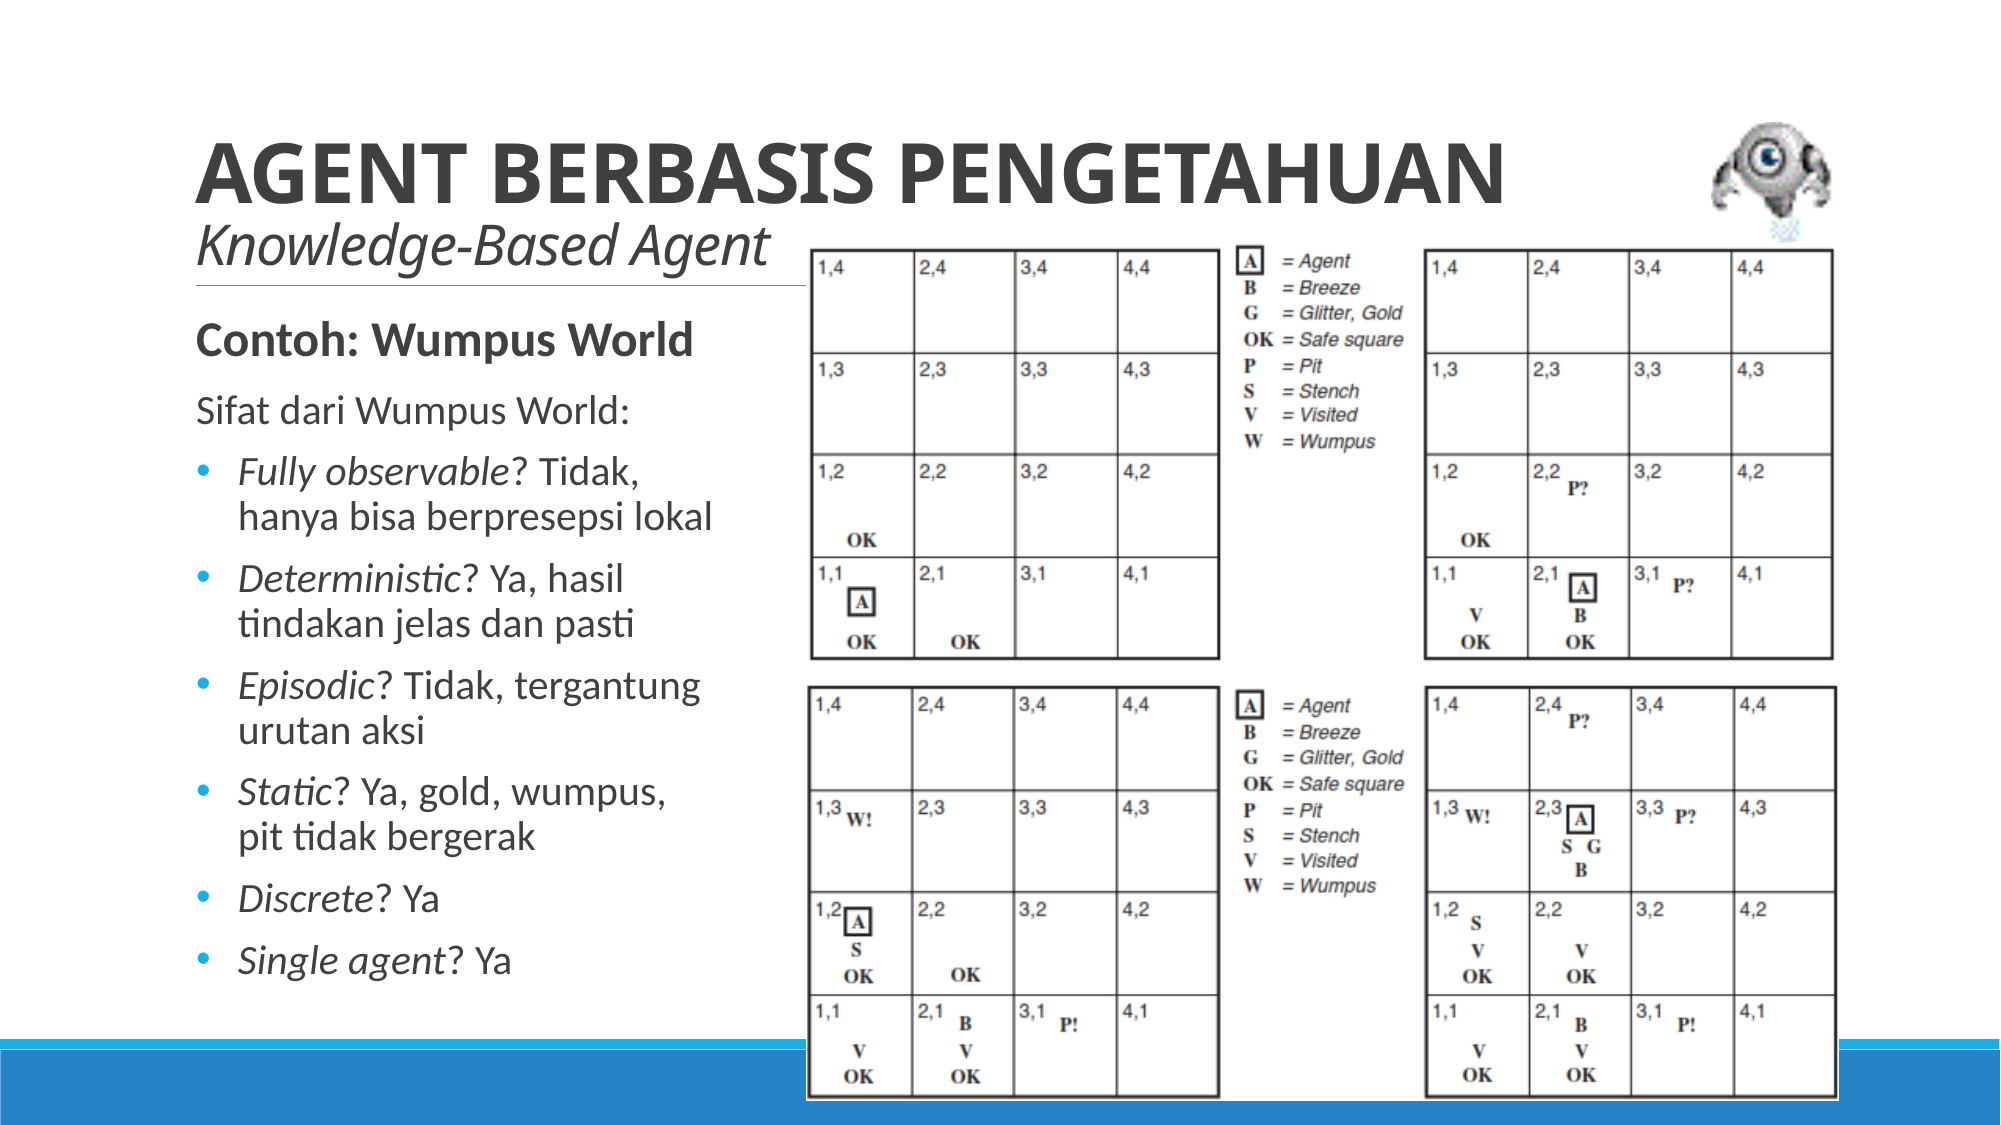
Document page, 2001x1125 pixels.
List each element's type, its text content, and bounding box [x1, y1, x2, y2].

picture [806, 683, 1839, 1102]
picture [806, 122, 1837, 665]
title AGENT BERBASIS PENGETAHUAN Knowledge-Based Agent [180, 47, 1830, 285]
text_box Contoh: Wumpus World Sifat dari Wumpus World: Fully observable? Tidak, hanya bisa berpresepsi lokal Deterministic? Ya, hasil tindakan jelas dan pasti Episodic? Tidak, tergantung urutan aksi Static? Ya, gold, wumpus, pit tidak bergerak Discrete? Ya Single agent? Ya [179, 305, 720, 1023]
